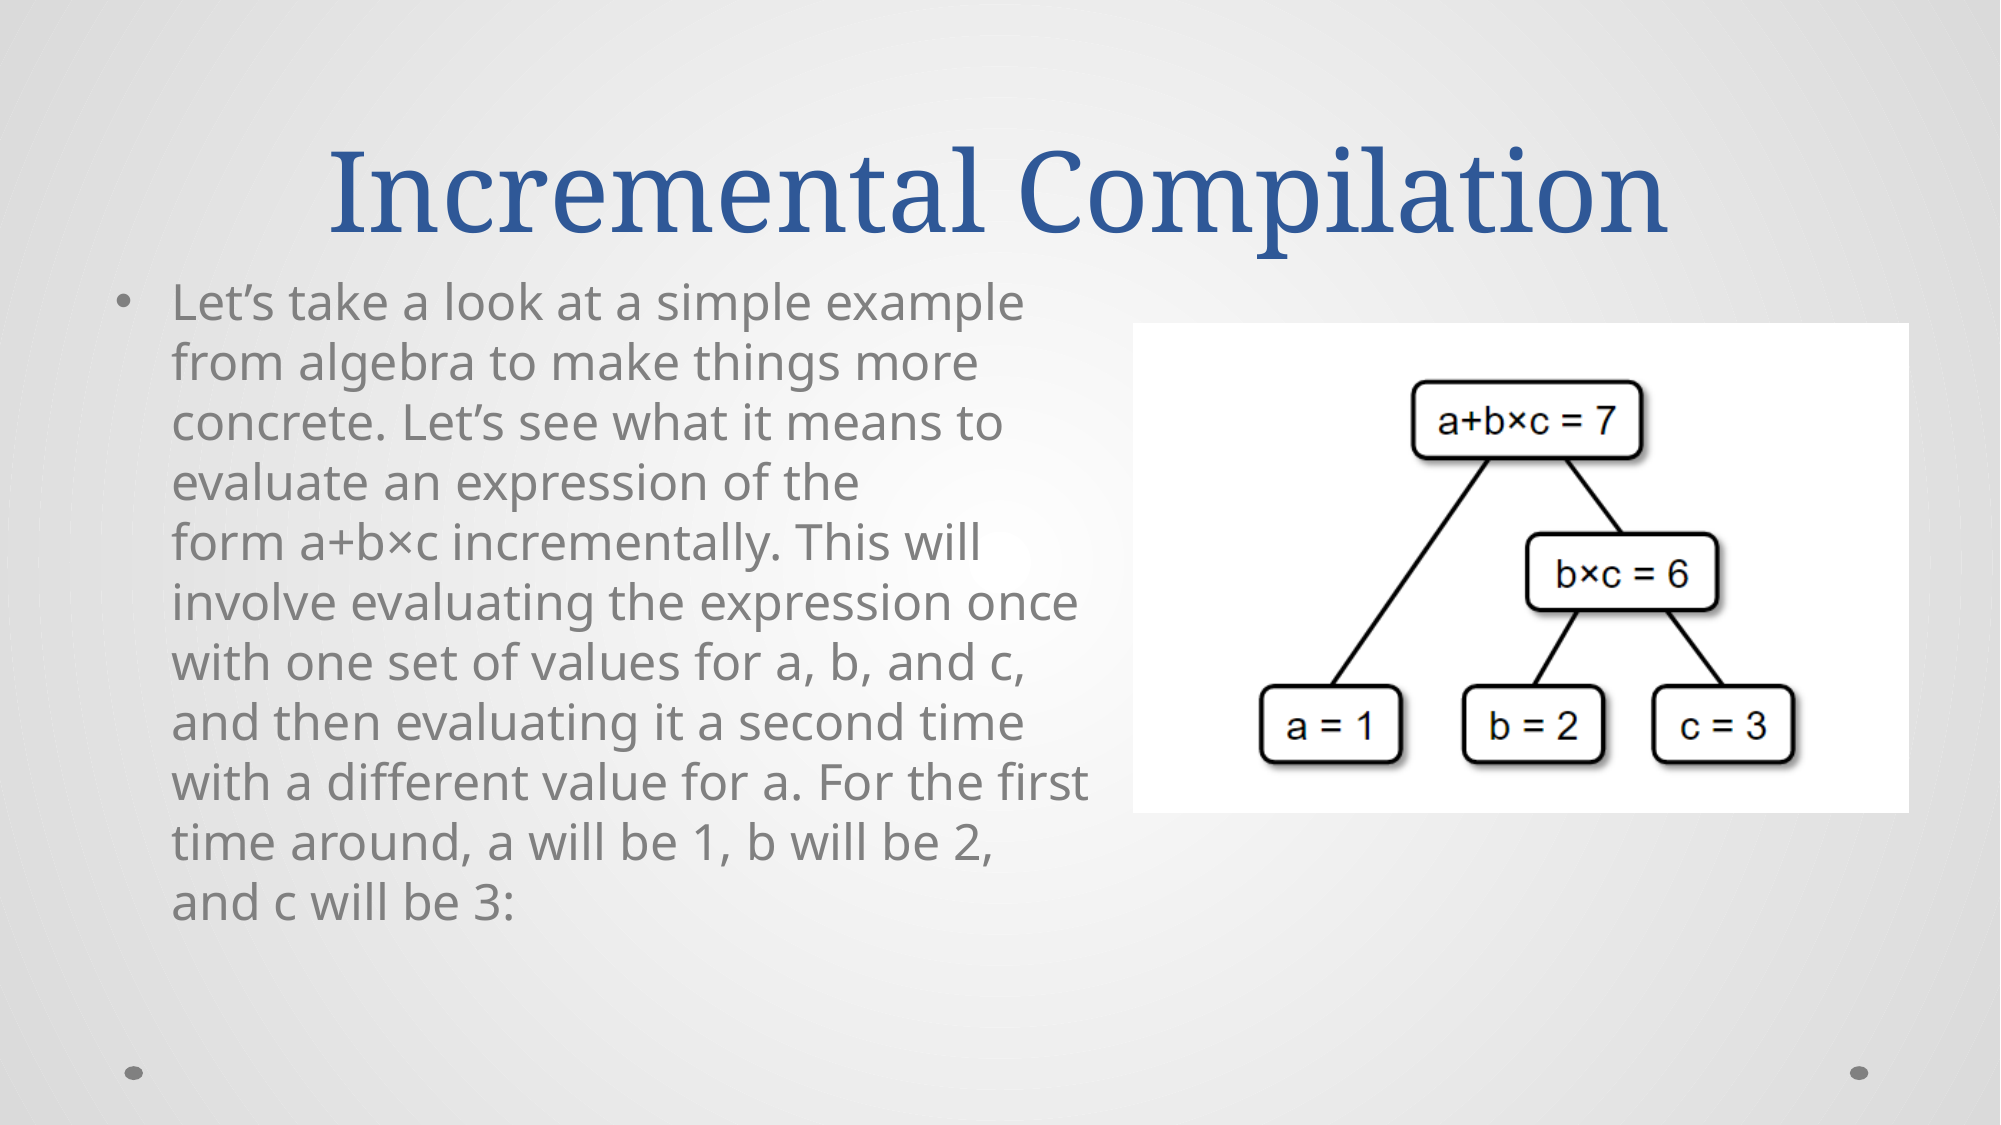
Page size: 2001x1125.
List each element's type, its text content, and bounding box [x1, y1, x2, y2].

title Incremental Compilation [99, 0, 1900, 263]
picture [1133, 322, 1910, 813]
list Let’s take a look at a simple example from algebra to make things more concrete. Let’s see what it means to evaluate an expression of the form a+b×c incrementally. This will involve evaluating the expression once with one set of values for a, b, and c, and then evaluating it a second time with a different value for a. For the first time around, a will be 1, b will be 2, and c will be 3: [99, 262, 1145, 971]
